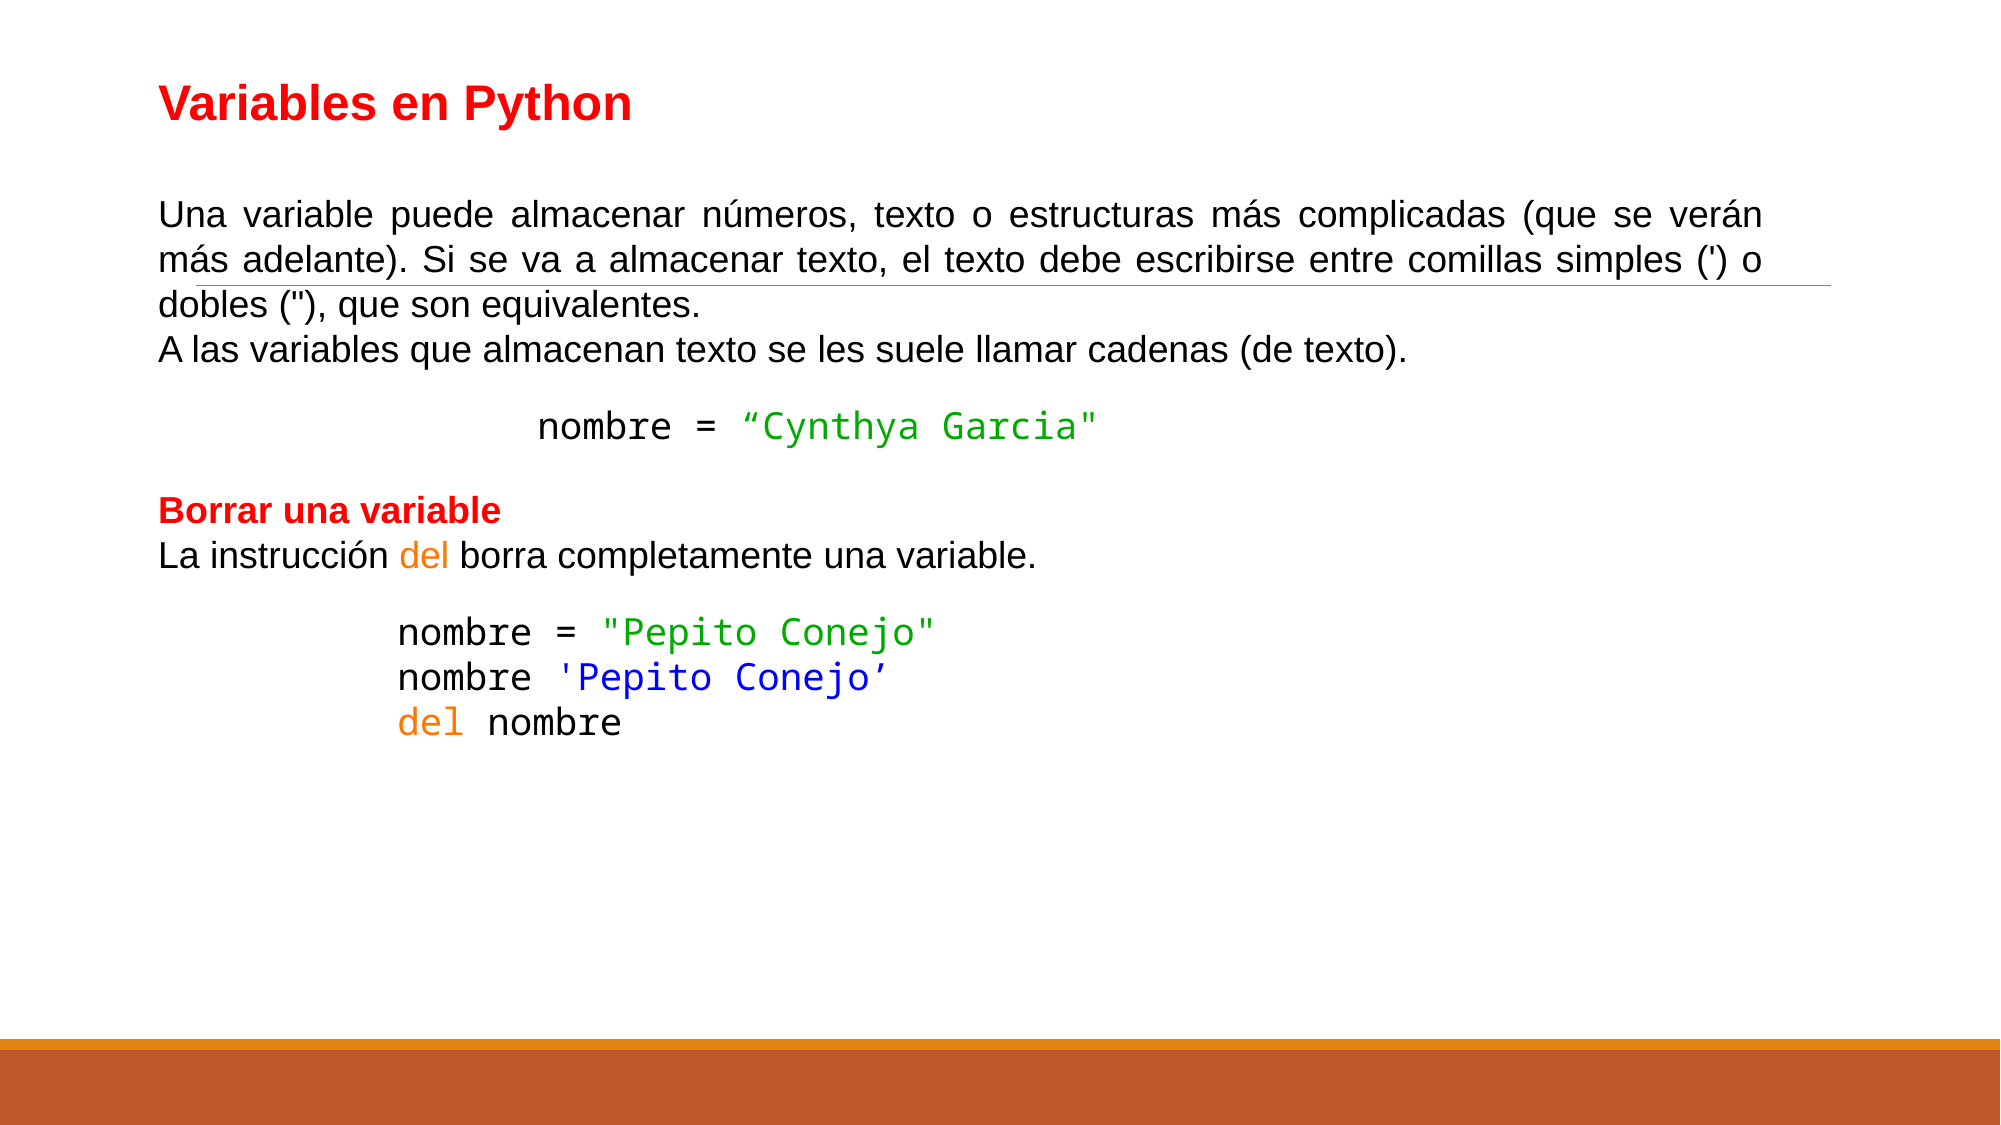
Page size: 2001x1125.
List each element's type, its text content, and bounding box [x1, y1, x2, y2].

text_box nombre = "Pepito Conejo" nombre 'Pepito Conejo’ del nombre [382, 608, 1383, 744]
text_box Borrar una variable La instrucción del borra completamente una variable. [143, 478, 1144, 584]
text_box nombre = “Cynthya Garcia" [522, 401, 1168, 447]
text_box Variables en Python Una variable puede almacenar números, texto o estructuras más complicadas (que se verán más adelante). Si se va a almacenar texto, el texto debe escribirse entre comillas simples (') o dobles ("), que son equivalentes. A las variables que almacenan texto se les suele llamar cadenas (de texto). [143, 62, 1778, 378]
